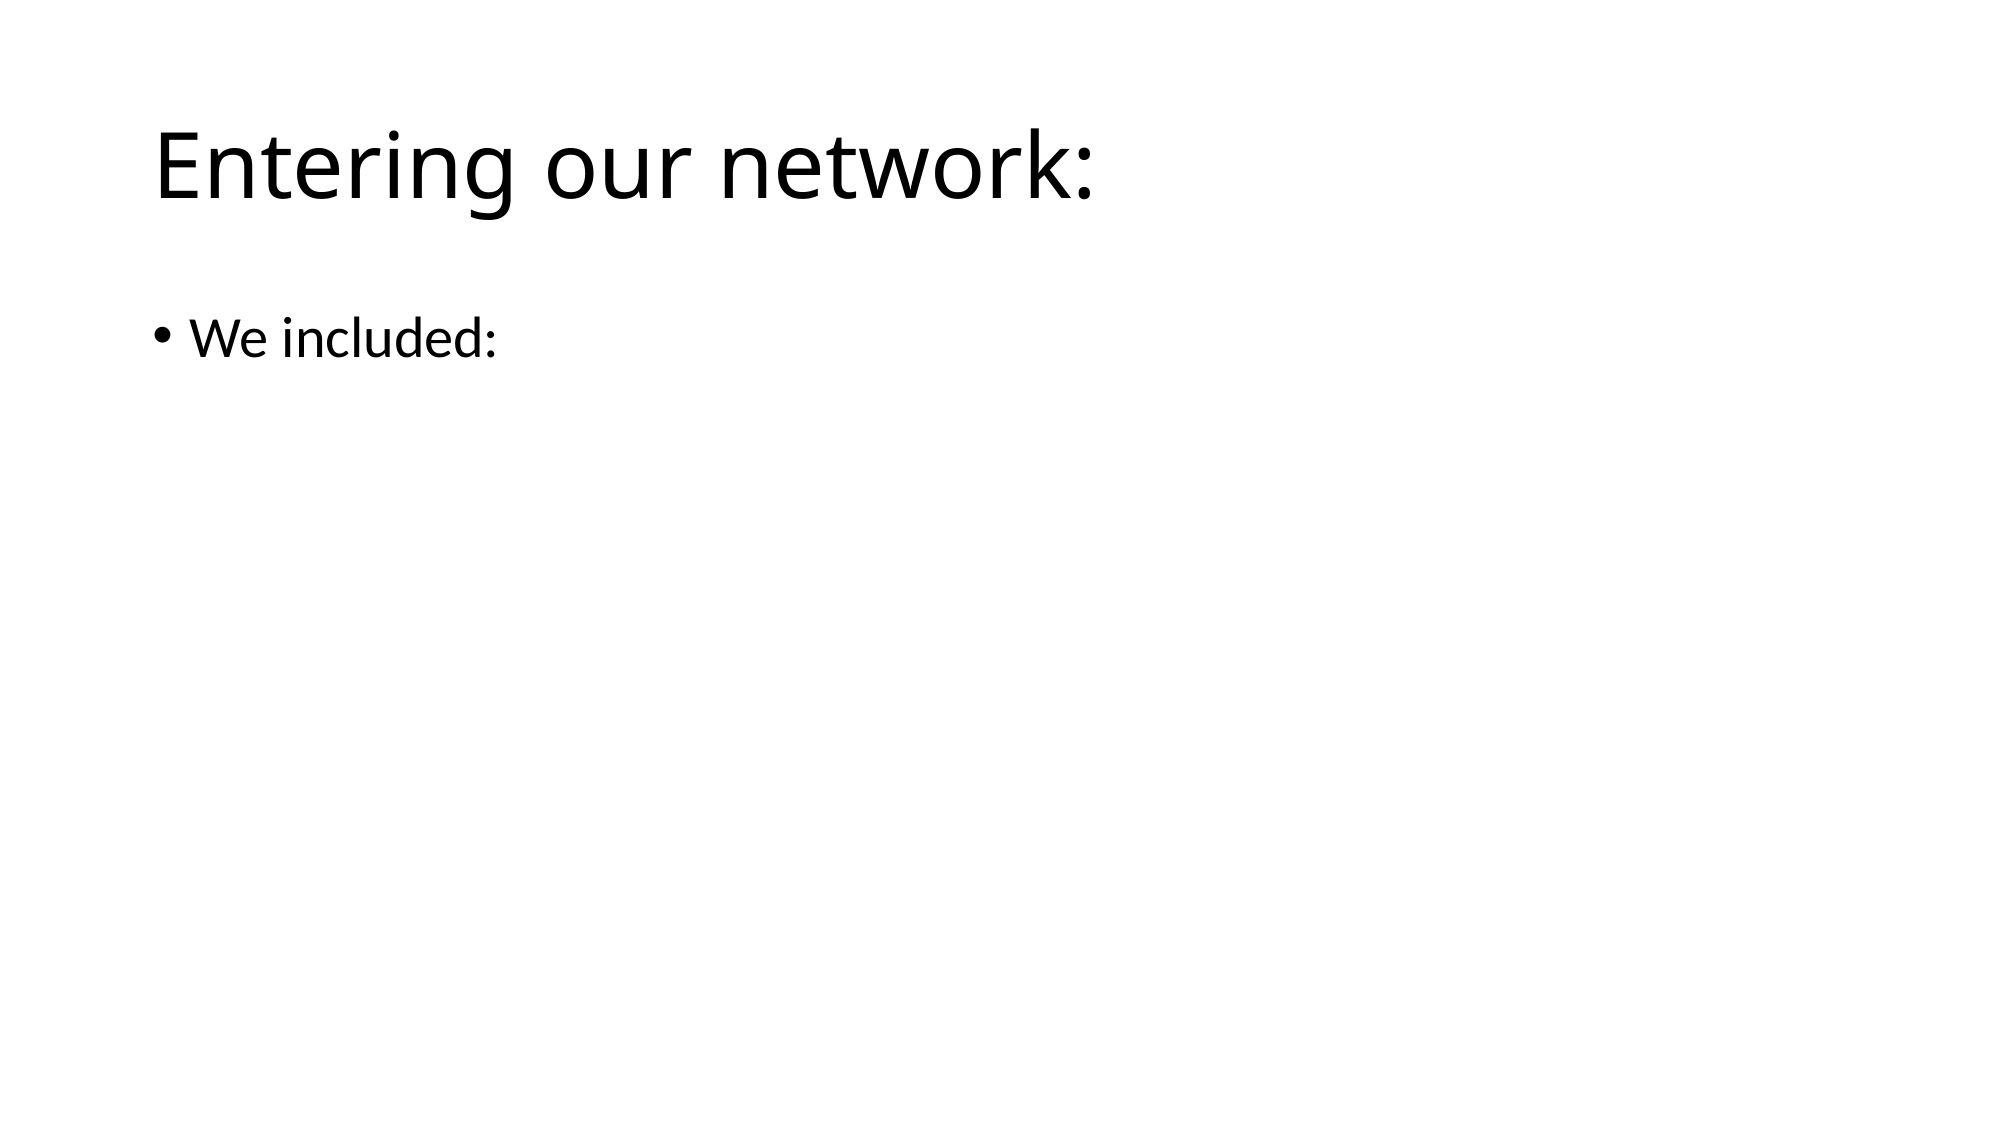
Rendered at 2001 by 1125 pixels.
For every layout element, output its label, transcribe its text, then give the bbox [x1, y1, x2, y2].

list We included: [137, 299, 1863, 1014]
title Entering our network: [137, 59, 1863, 278]
